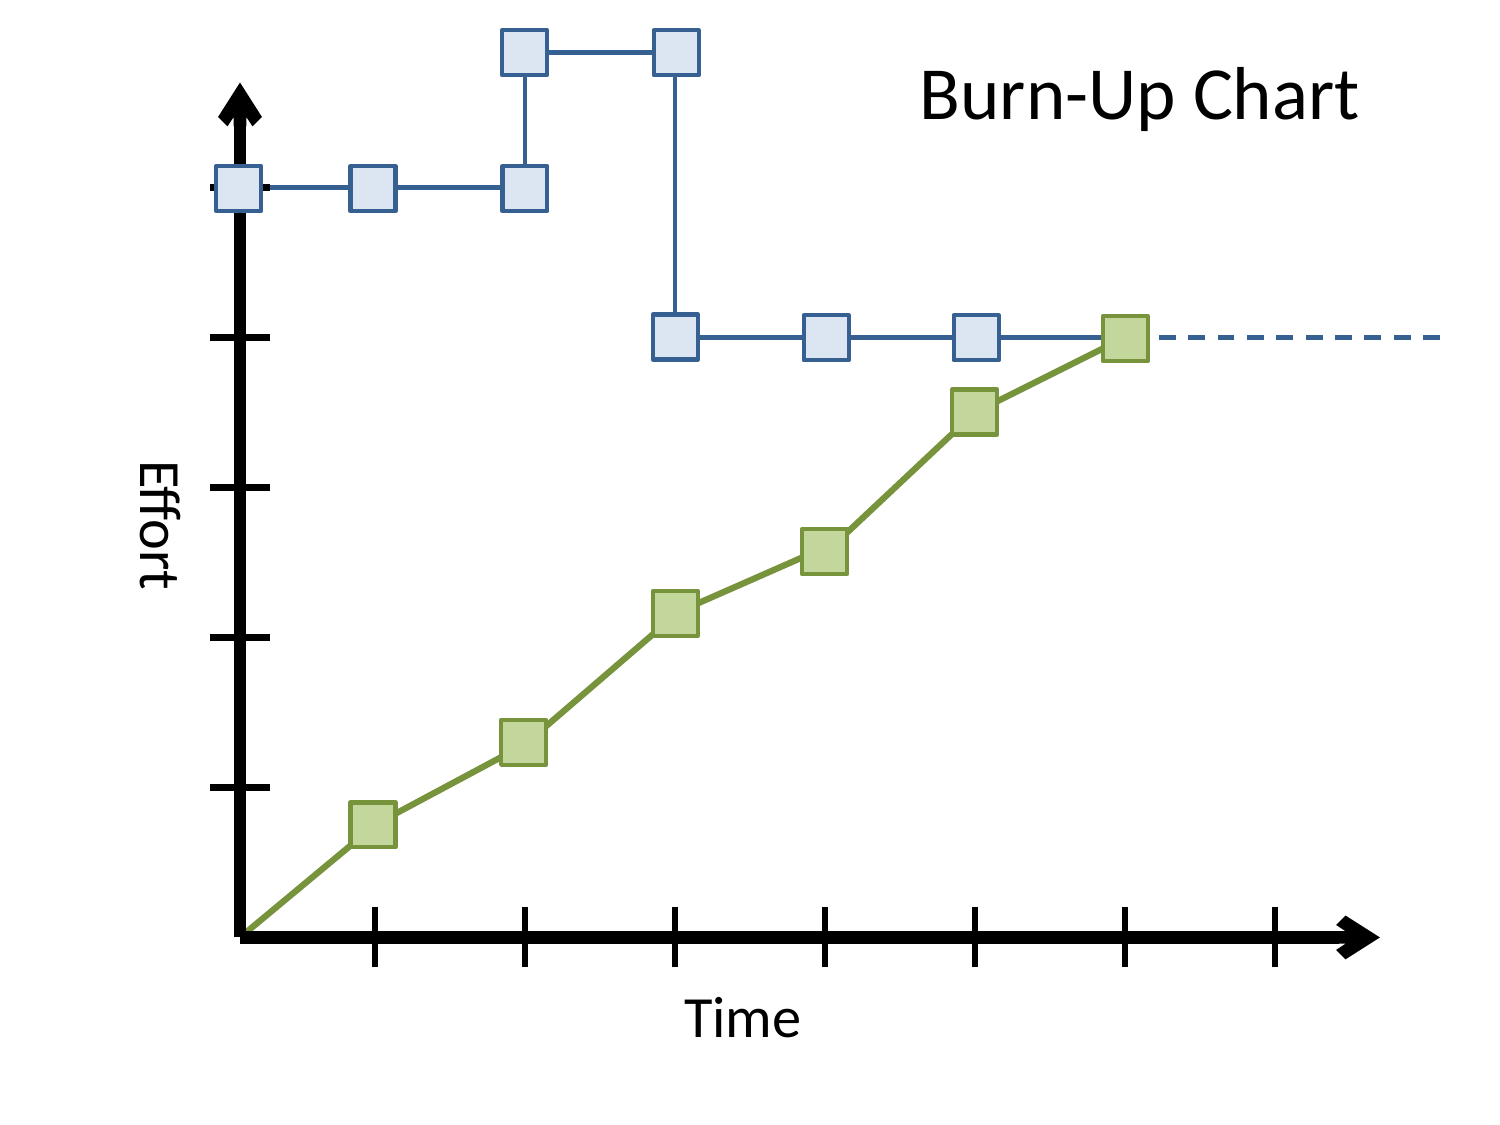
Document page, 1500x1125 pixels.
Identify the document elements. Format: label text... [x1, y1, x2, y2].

text_box [651, 312, 700, 362]
text_box [377, 833, 398, 849]
text_box [1101, 314, 1150, 336]
text_box [499, 718, 520, 742]
text_box [500, 28, 549, 77]
text_box [245, 164, 263, 185]
text_box Time [525, 971, 961, 1057]
text_box [652, 28, 701, 77]
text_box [245, 826, 374, 936]
text_box [1129, 346, 1150, 363]
text_box [214, 164, 235, 186]
text_box [531, 753, 548, 767]
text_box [525, 615, 676, 744]
text_box [651, 589, 669, 613]
text_box [348, 196, 398, 213]
text_box [979, 421, 999, 437]
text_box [374, 743, 527, 825]
text_box [950, 387, 969, 410]
text_box [802, 346, 851, 362]
text_box [680, 621, 700, 638]
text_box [824, 412, 976, 554]
text_box Effort [121, 307, 206, 744]
text_box [214, 196, 235, 213]
text_box Burn-Up Chart [839, 37, 1440, 143]
text_box [802, 313, 851, 337]
text_box [348, 800, 369, 824]
text_box [829, 563, 849, 576]
text_box [500, 164, 549, 213]
text_box [800, 527, 819, 545]
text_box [674, 547, 826, 614]
text_box [348, 164, 398, 186]
text_box [952, 313, 1001, 336]
text_box [245, 197, 263, 213]
text_box [952, 346, 969, 362]
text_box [974, 345, 1126, 413]
